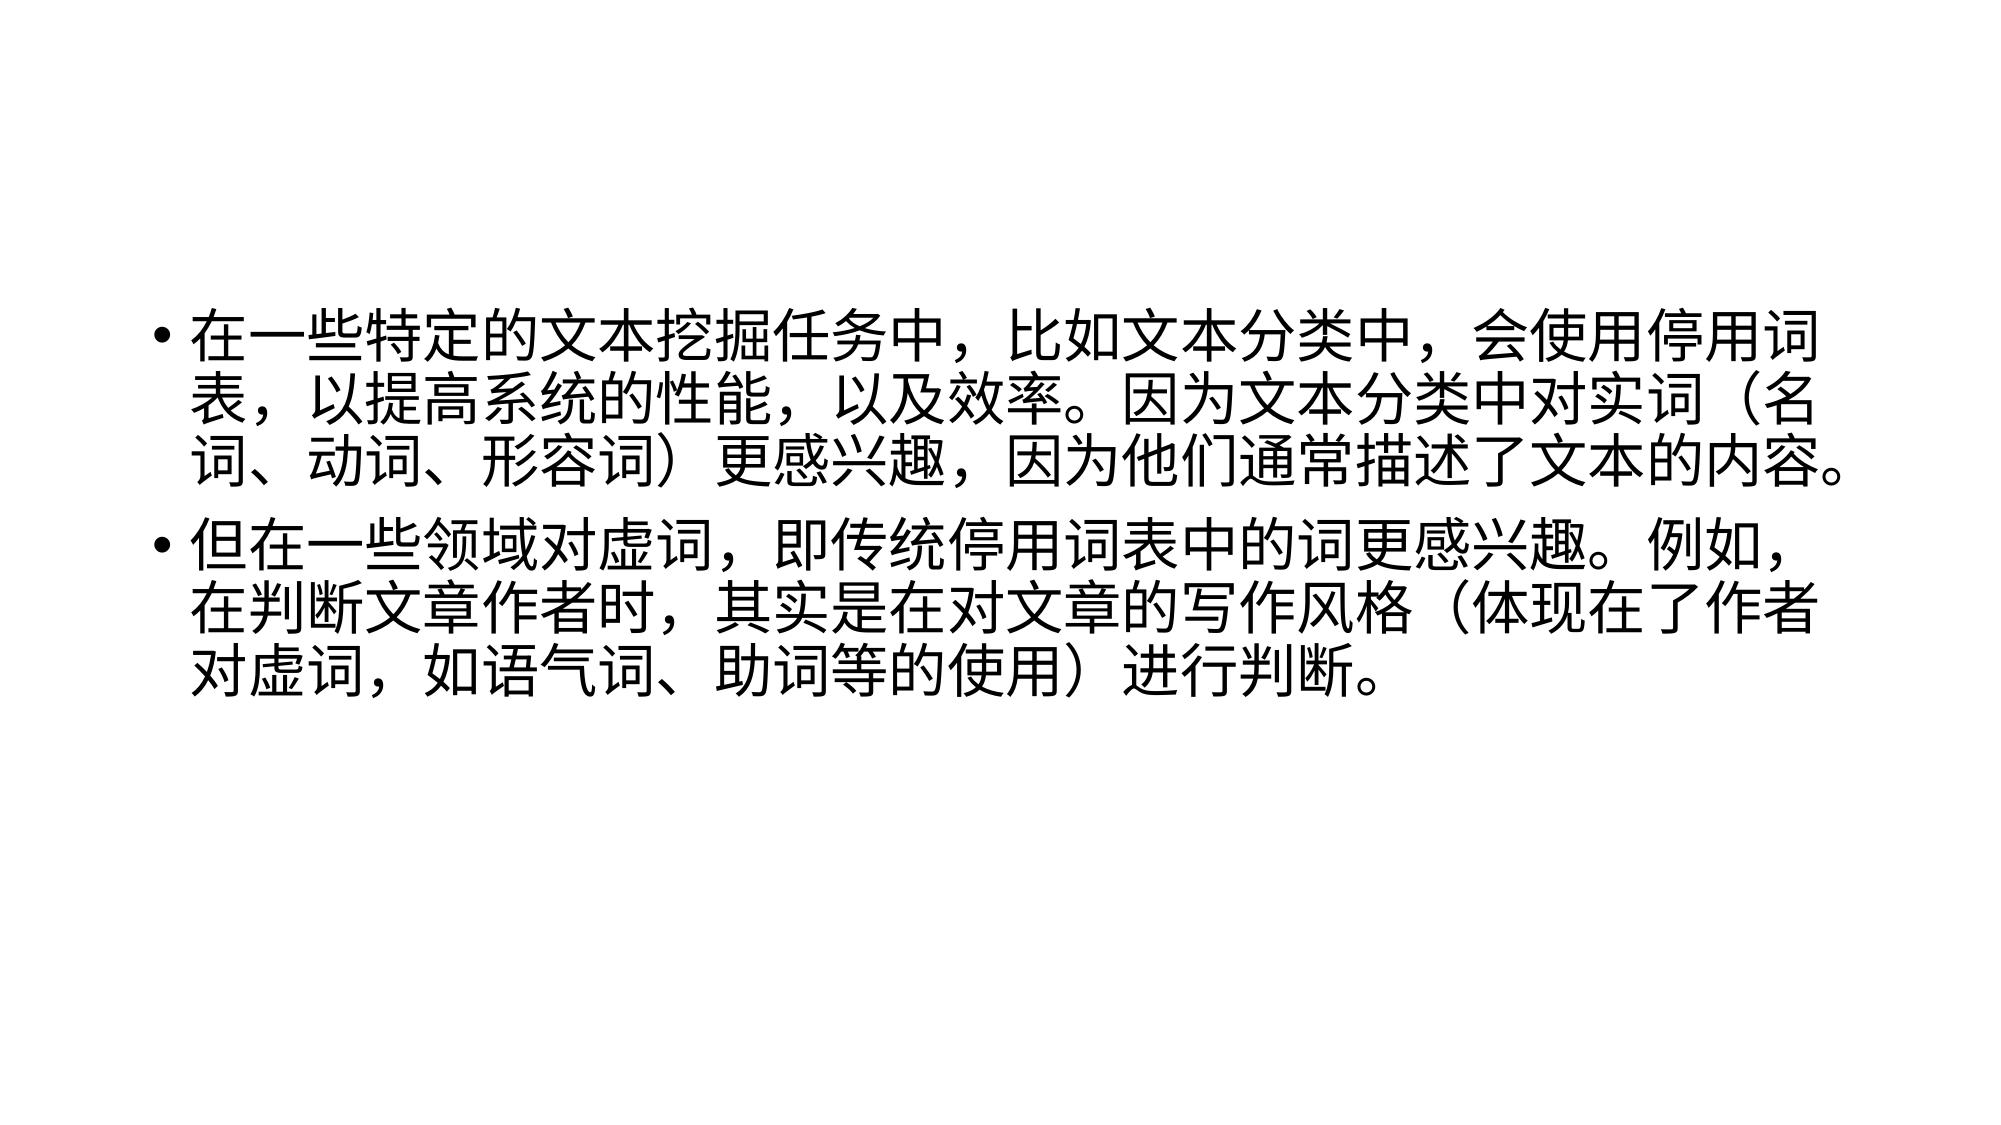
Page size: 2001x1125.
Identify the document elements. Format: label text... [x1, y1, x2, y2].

list 在一些特定的文本挖掘任务中，比如文本分类中，会使用停用词表，以提高系统的性能，以及效率。因为文本分类中对实词（名词、动词、形容词）更感兴趣，因为他们通常描述了文本的内容。 但在一些领域对虚词，即传统停用词表中的词更感兴趣。例如，在判断文章作者时，其实是在对文章的写作风格（体现在了作者对虚词，如语气词、助词等的使用）进行判断。 [137, 299, 1863, 1014]
